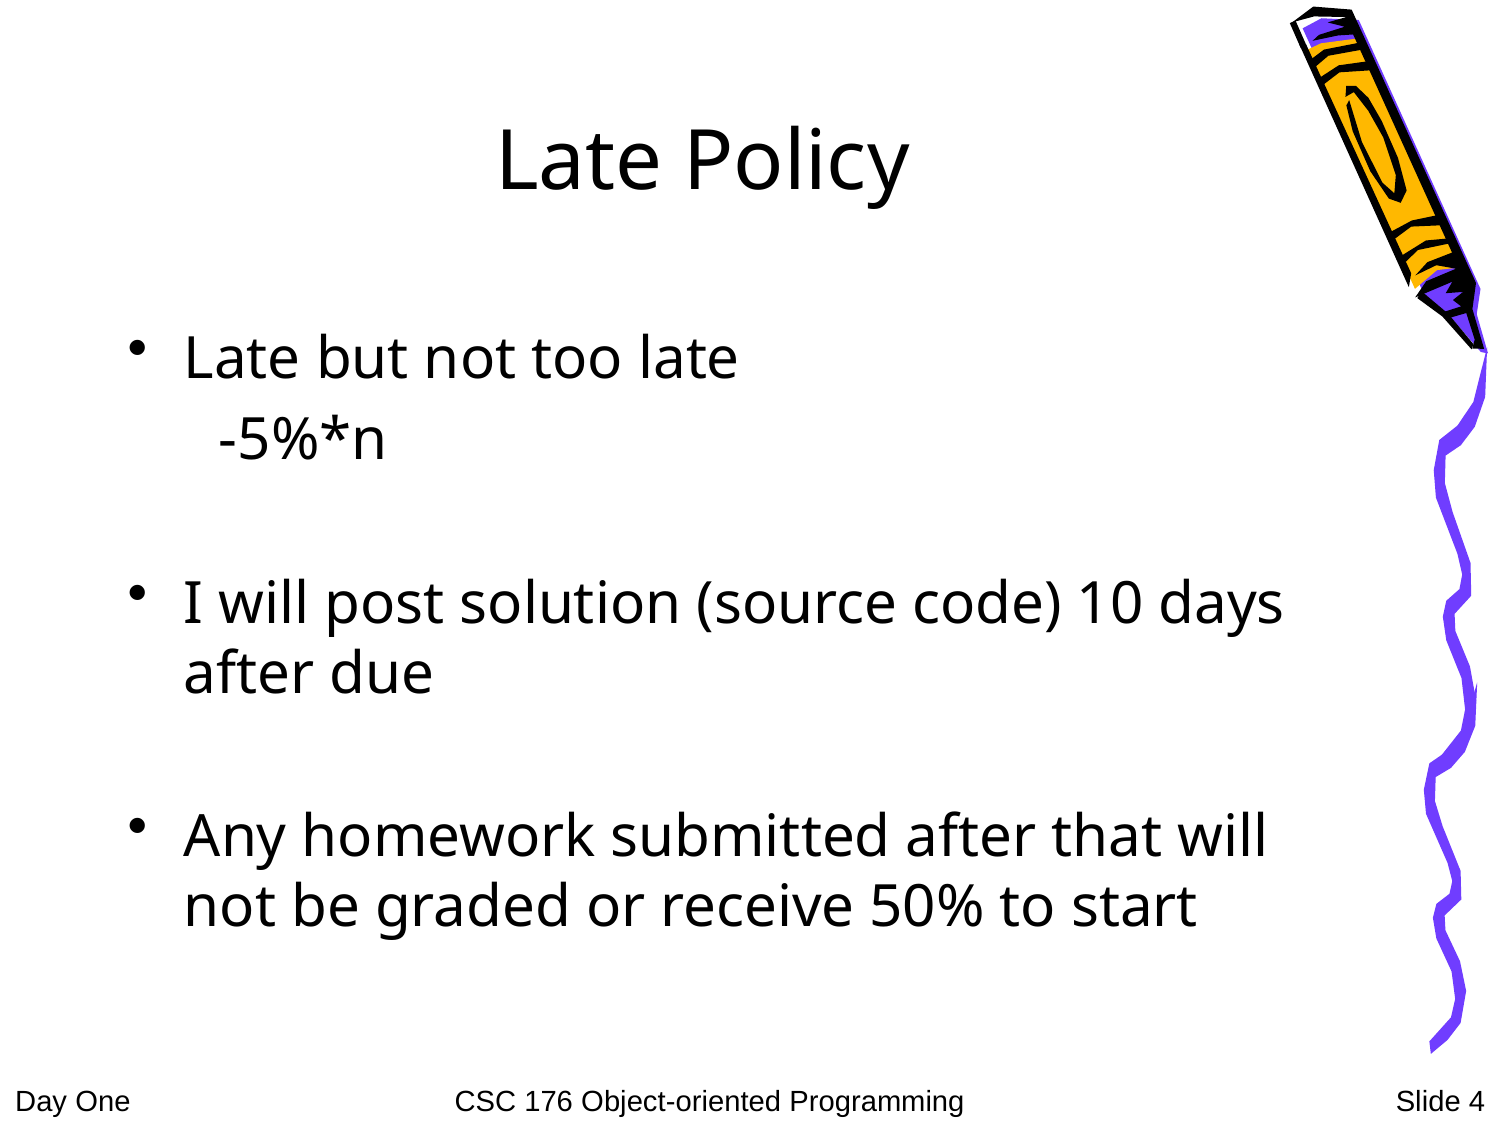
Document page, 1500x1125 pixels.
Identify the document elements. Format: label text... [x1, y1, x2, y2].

title Late Policy [112, 24, 1293, 288]
list Late but not too late -5%*n I will post solution (source code) 10 days after due Any homework submitted after that will not be graded or receive 50% to start [112, 311, 1376, 1026]
